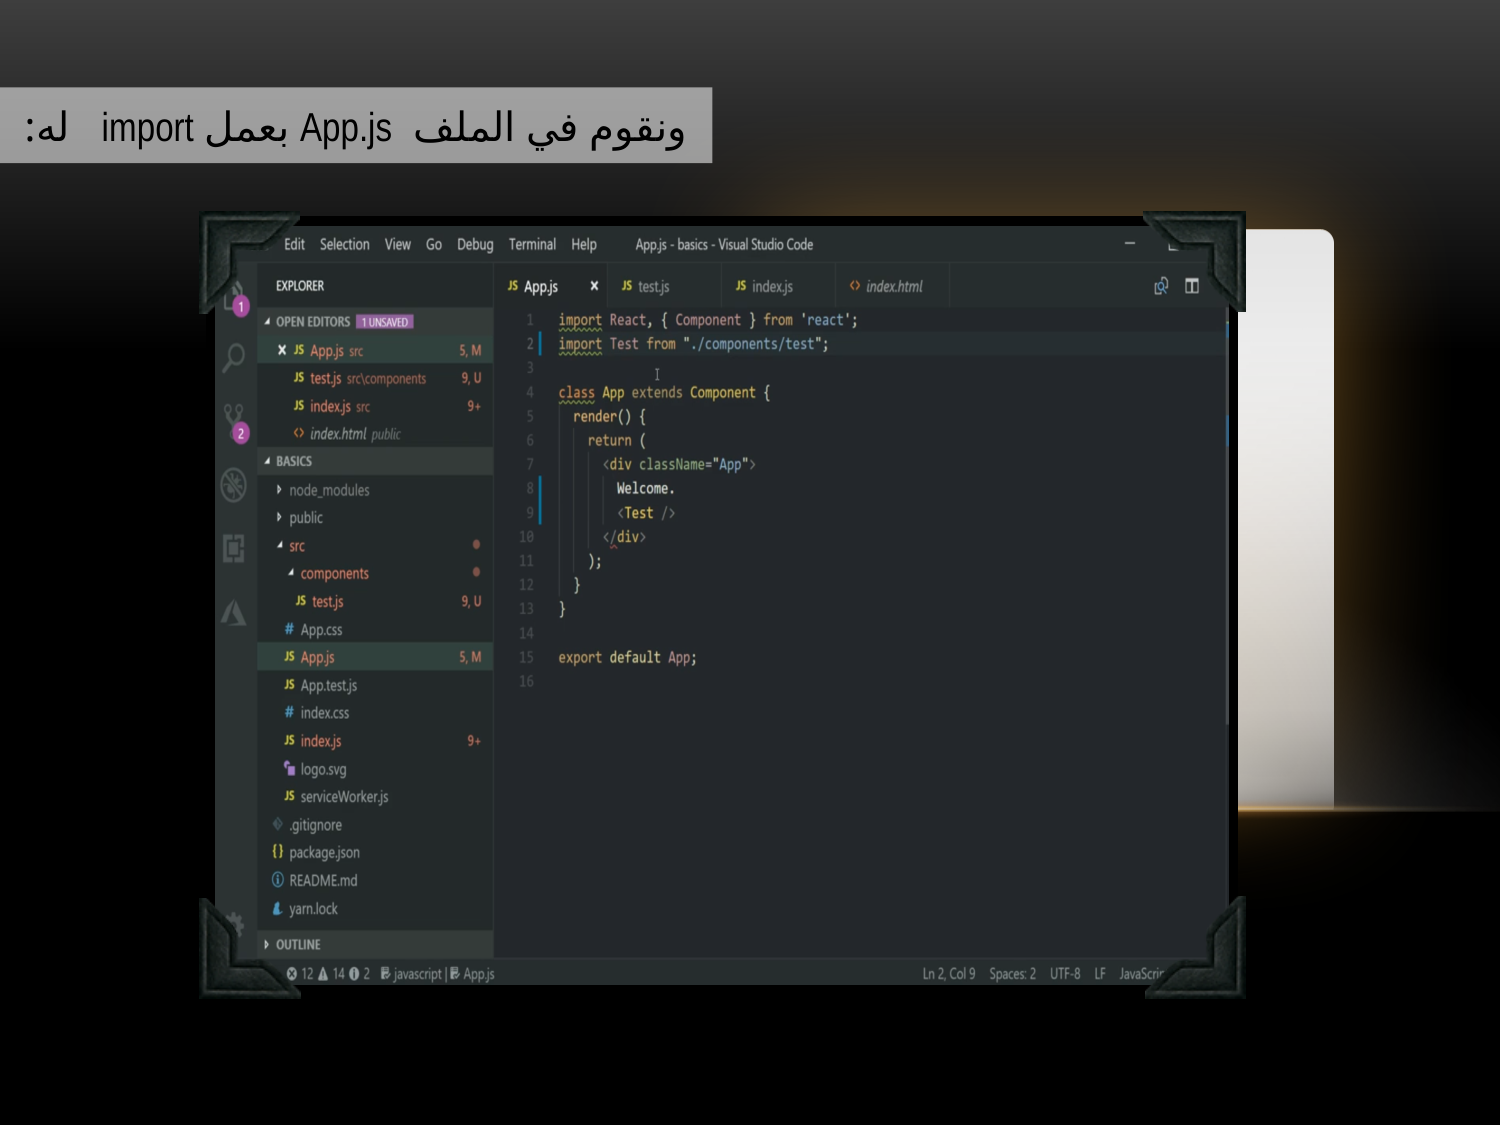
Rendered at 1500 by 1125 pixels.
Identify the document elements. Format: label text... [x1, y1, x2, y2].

text_box ونقوم في الملف App.js بعمل import له: [0, 87, 713, 164]
picture [0, 0, 1500, 1125]
